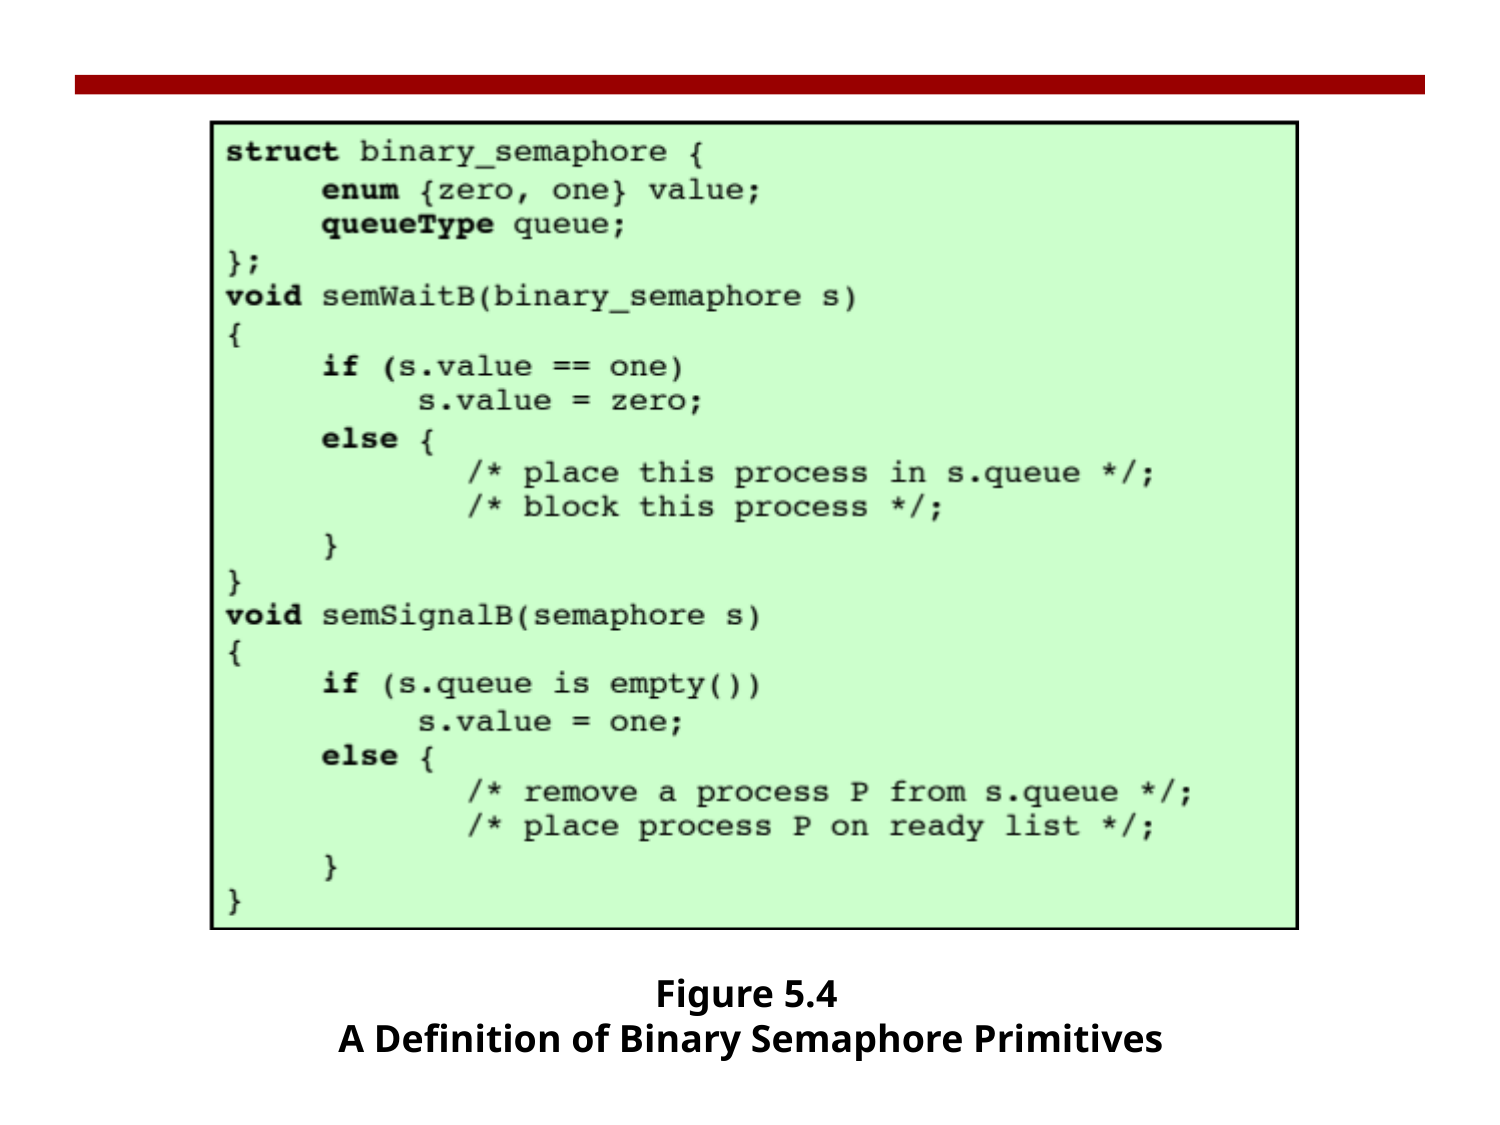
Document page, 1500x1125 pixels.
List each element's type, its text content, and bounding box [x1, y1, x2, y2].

picture [186, 86, 1300, 930]
text_box Figure 5.4 A Definition of Binary Semaphore Primitives [212, 962, 1300, 1068]
